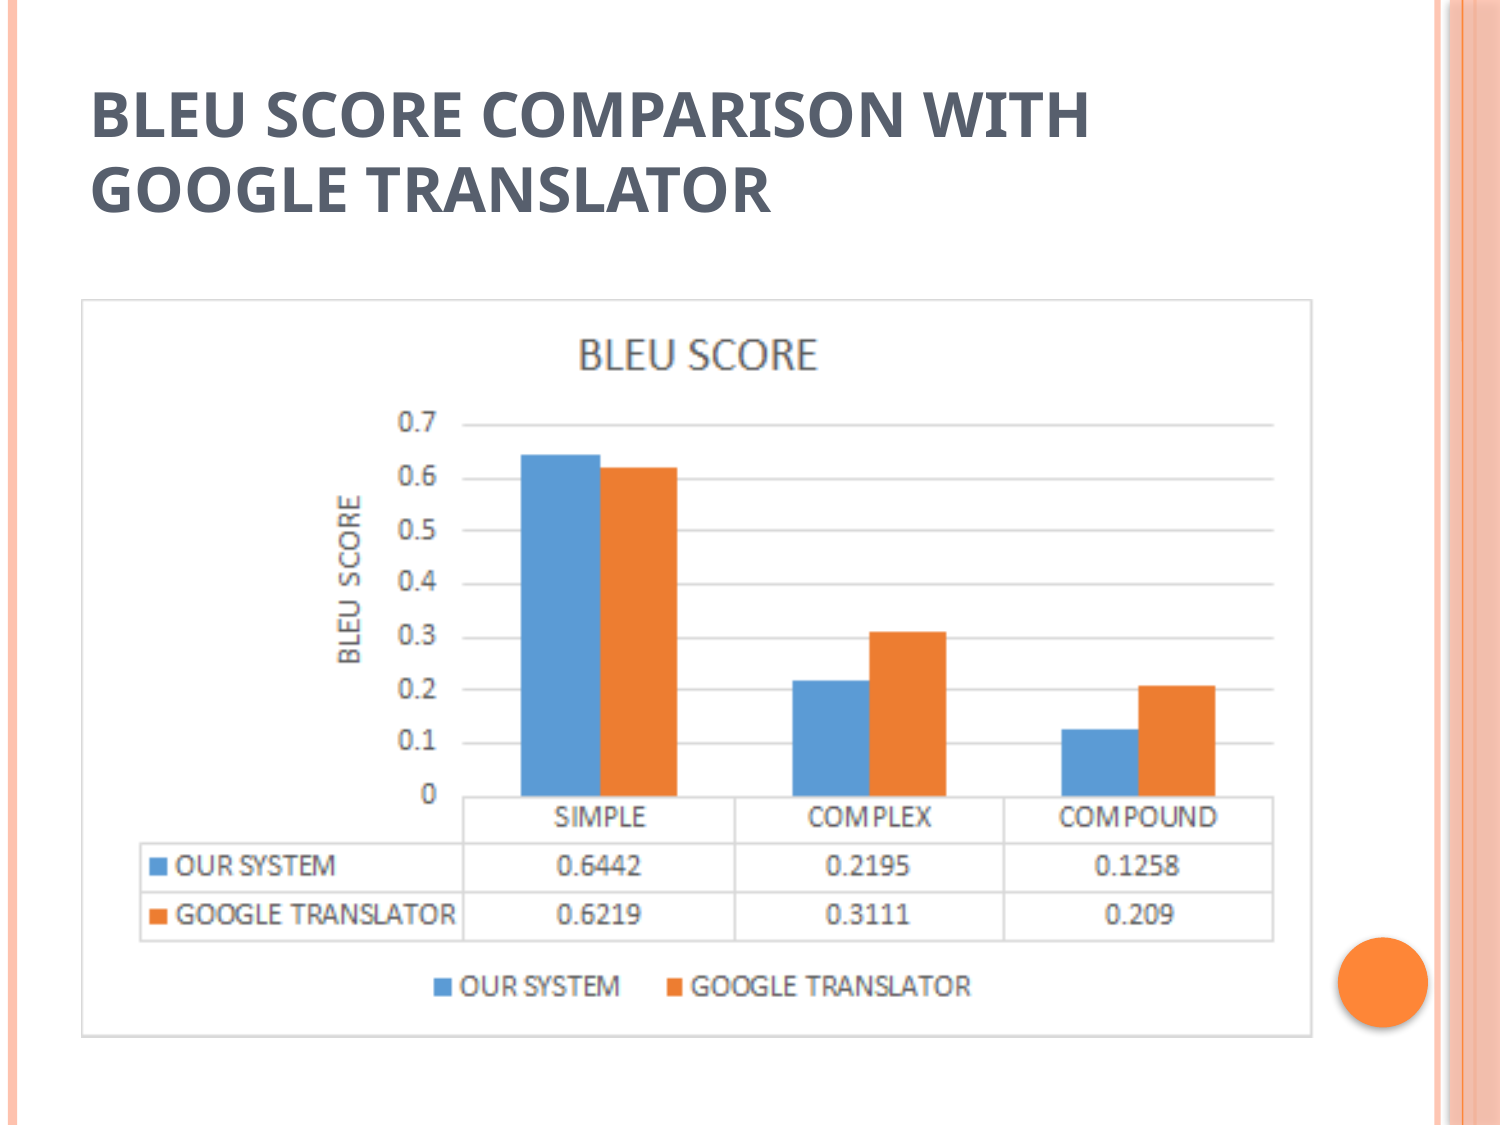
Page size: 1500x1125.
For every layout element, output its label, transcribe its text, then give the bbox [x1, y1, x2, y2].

title BLEU score comparison WITH GOOGLE TRANSLATOR [75, 45, 1300, 233]
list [80, 299, 1317, 1038]
